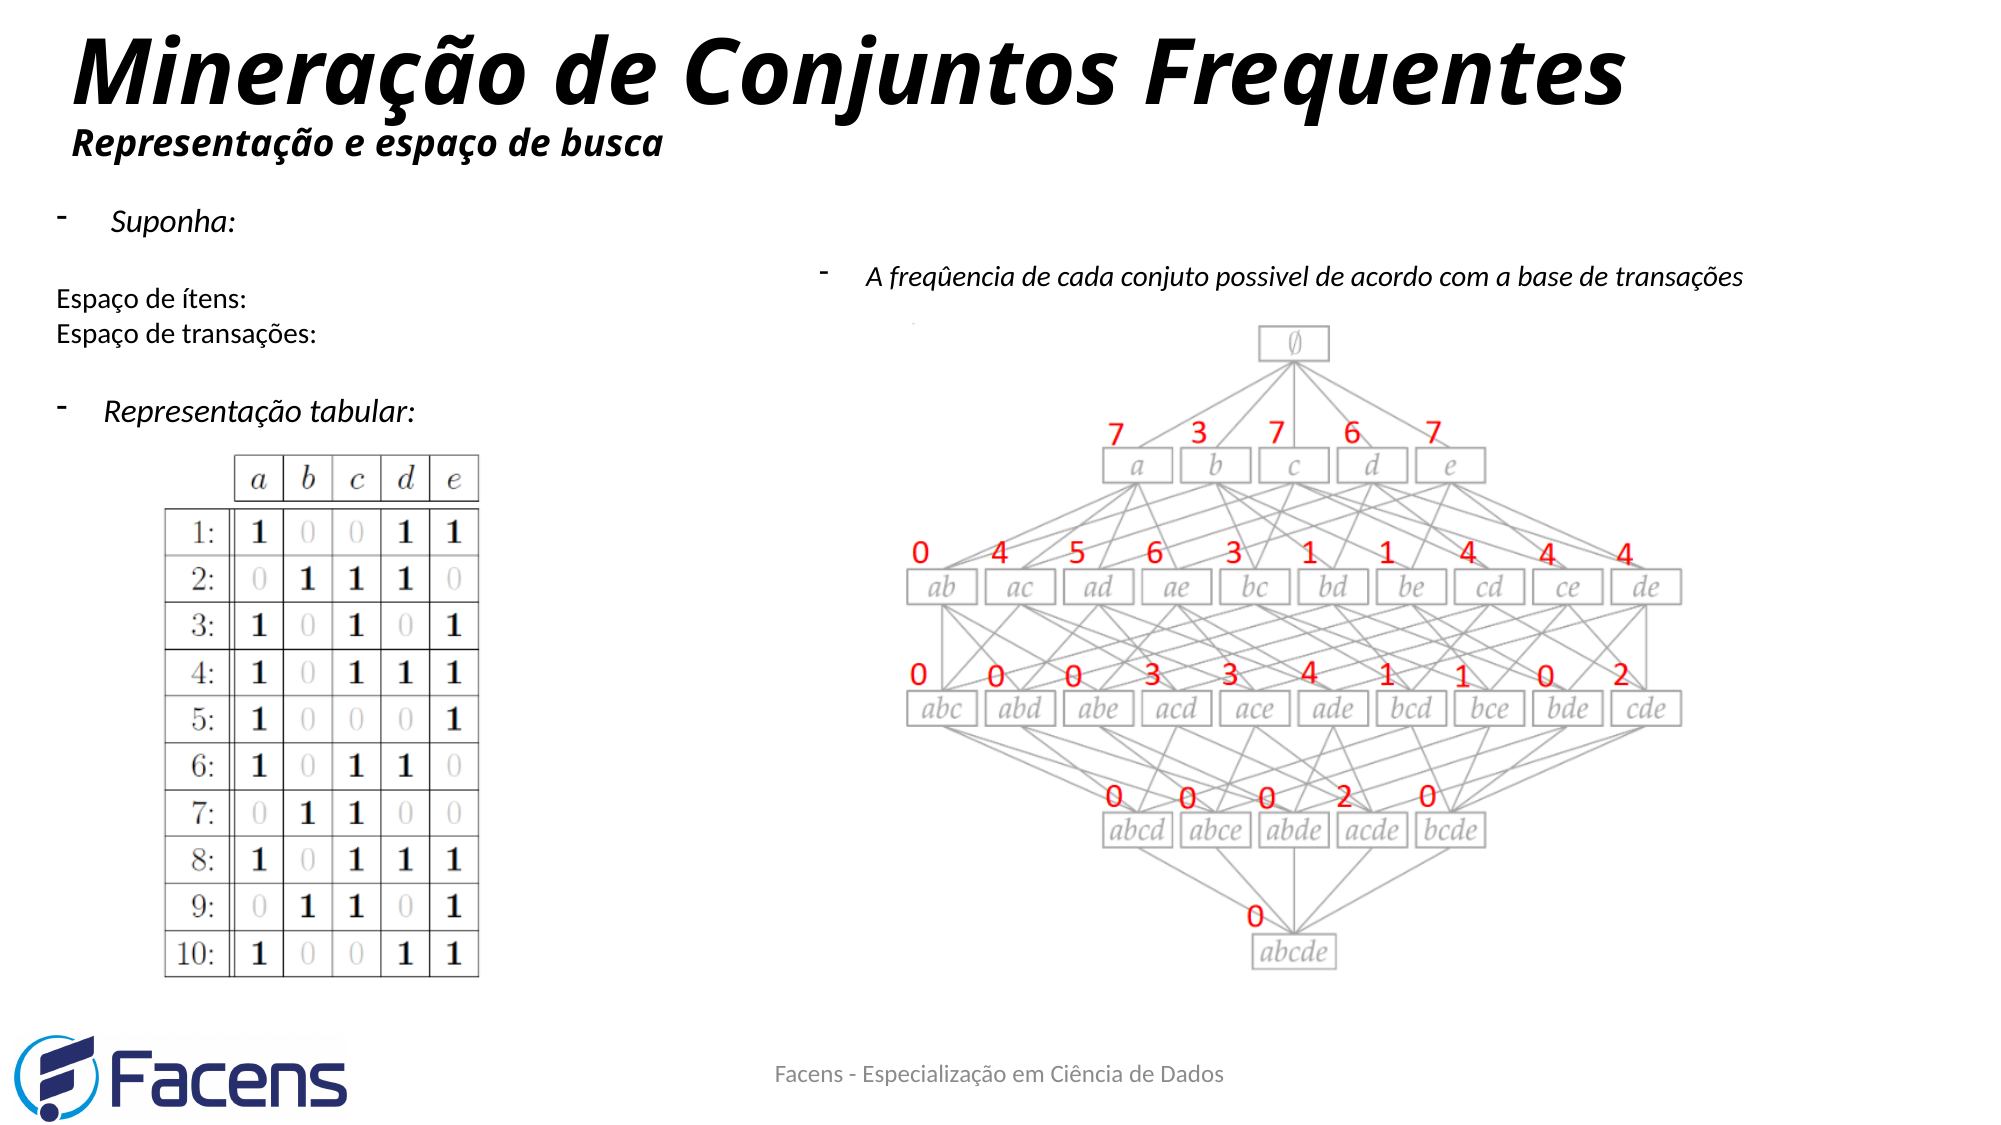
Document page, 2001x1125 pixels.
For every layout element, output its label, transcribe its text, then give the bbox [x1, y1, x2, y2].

picture [869, 301, 1697, 980]
picture [14, 1035, 347, 1122]
footer Facens - Especialização em Ciência de Dados [662, 1042, 1338, 1103]
picture [143, 447, 492, 980]
text_box Mineração de Conjuntos Frequentes Representação e espaço de busca [56, 0, 1782, 204]
picture [14, 1035, 48, 1069]
text_box A freqûencia de cada conjuto possivel de acordo com a base de transações [804, 249, 1805, 300]
